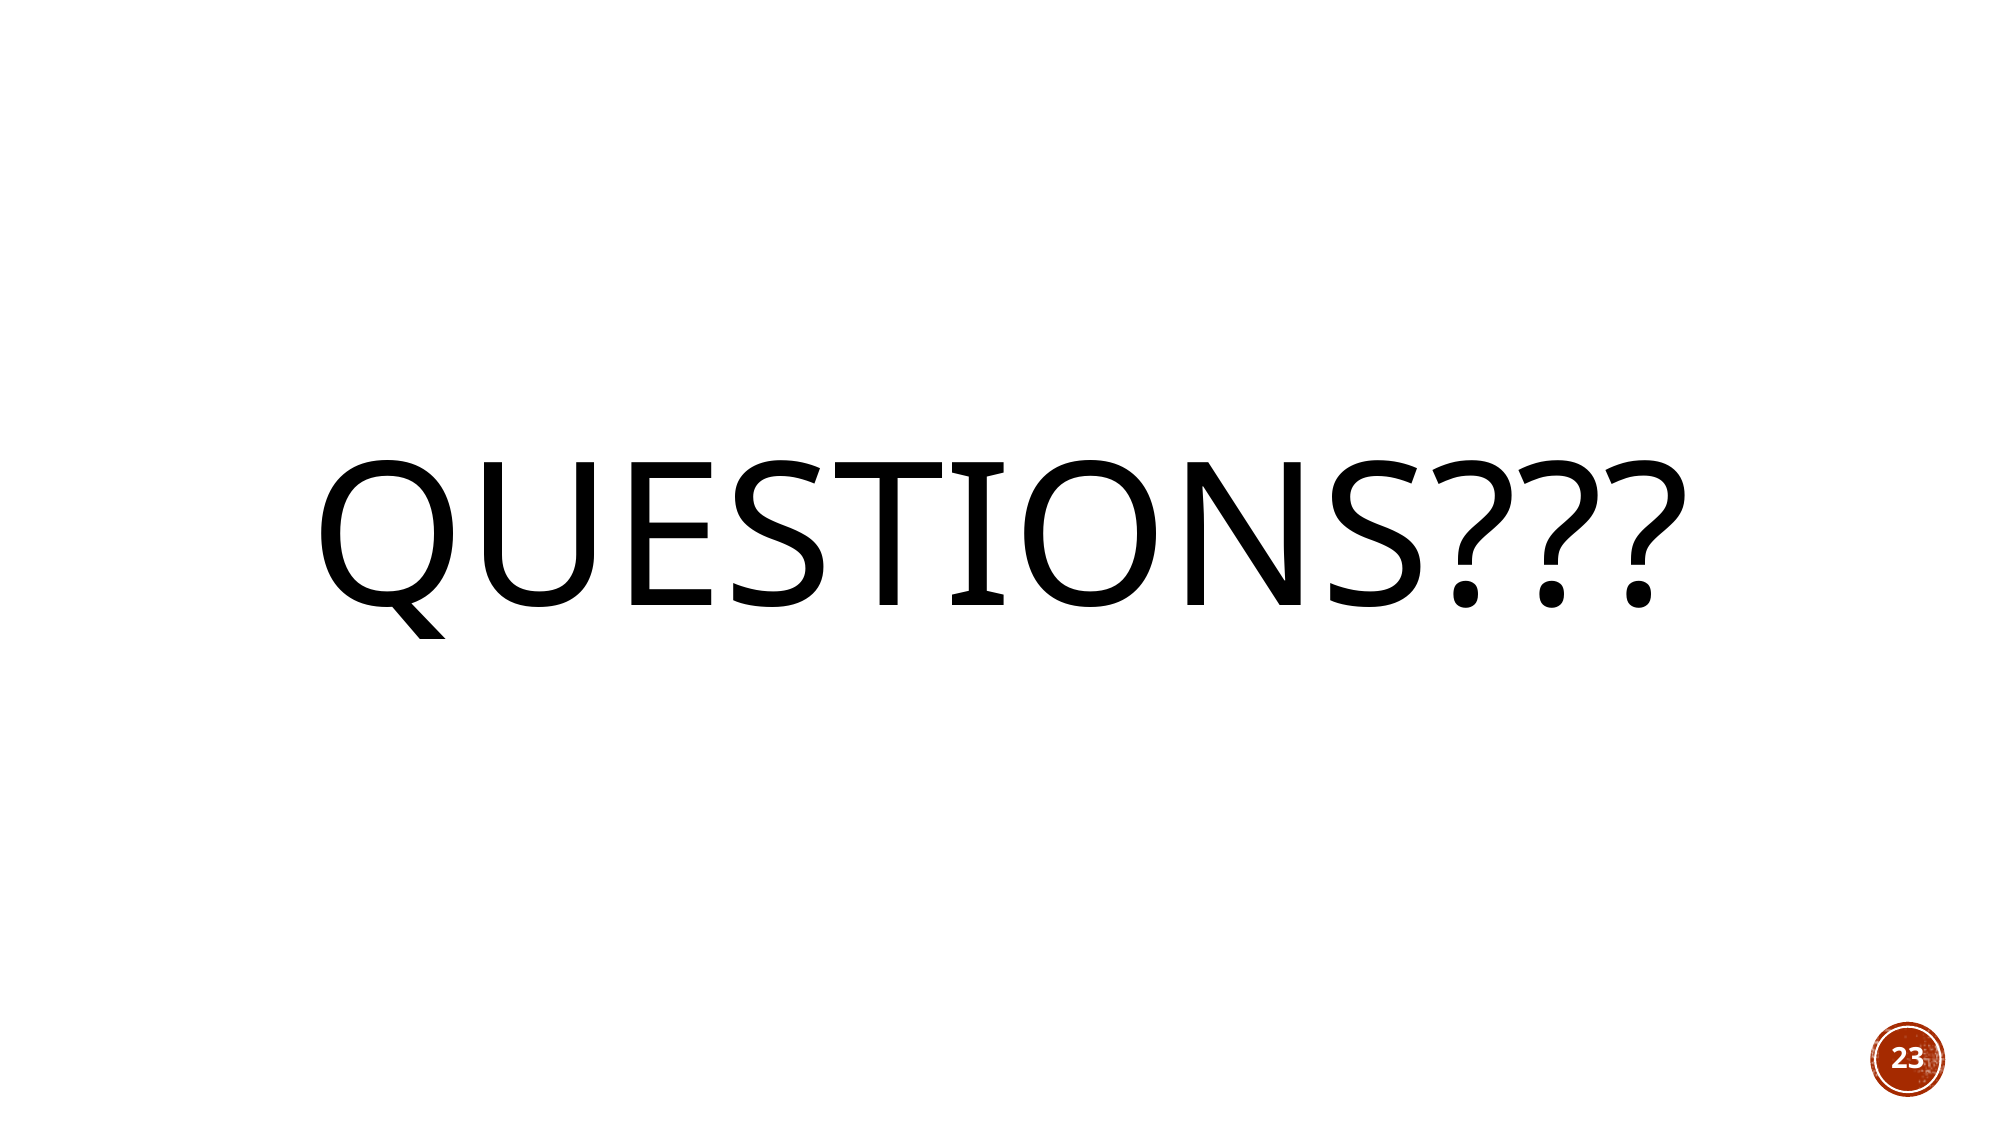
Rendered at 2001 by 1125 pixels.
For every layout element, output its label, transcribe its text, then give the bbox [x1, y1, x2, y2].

title Questions??? [175, 79, 1826, 1002]
slide_number 23 [1855, 1028, 1961, 1089]
